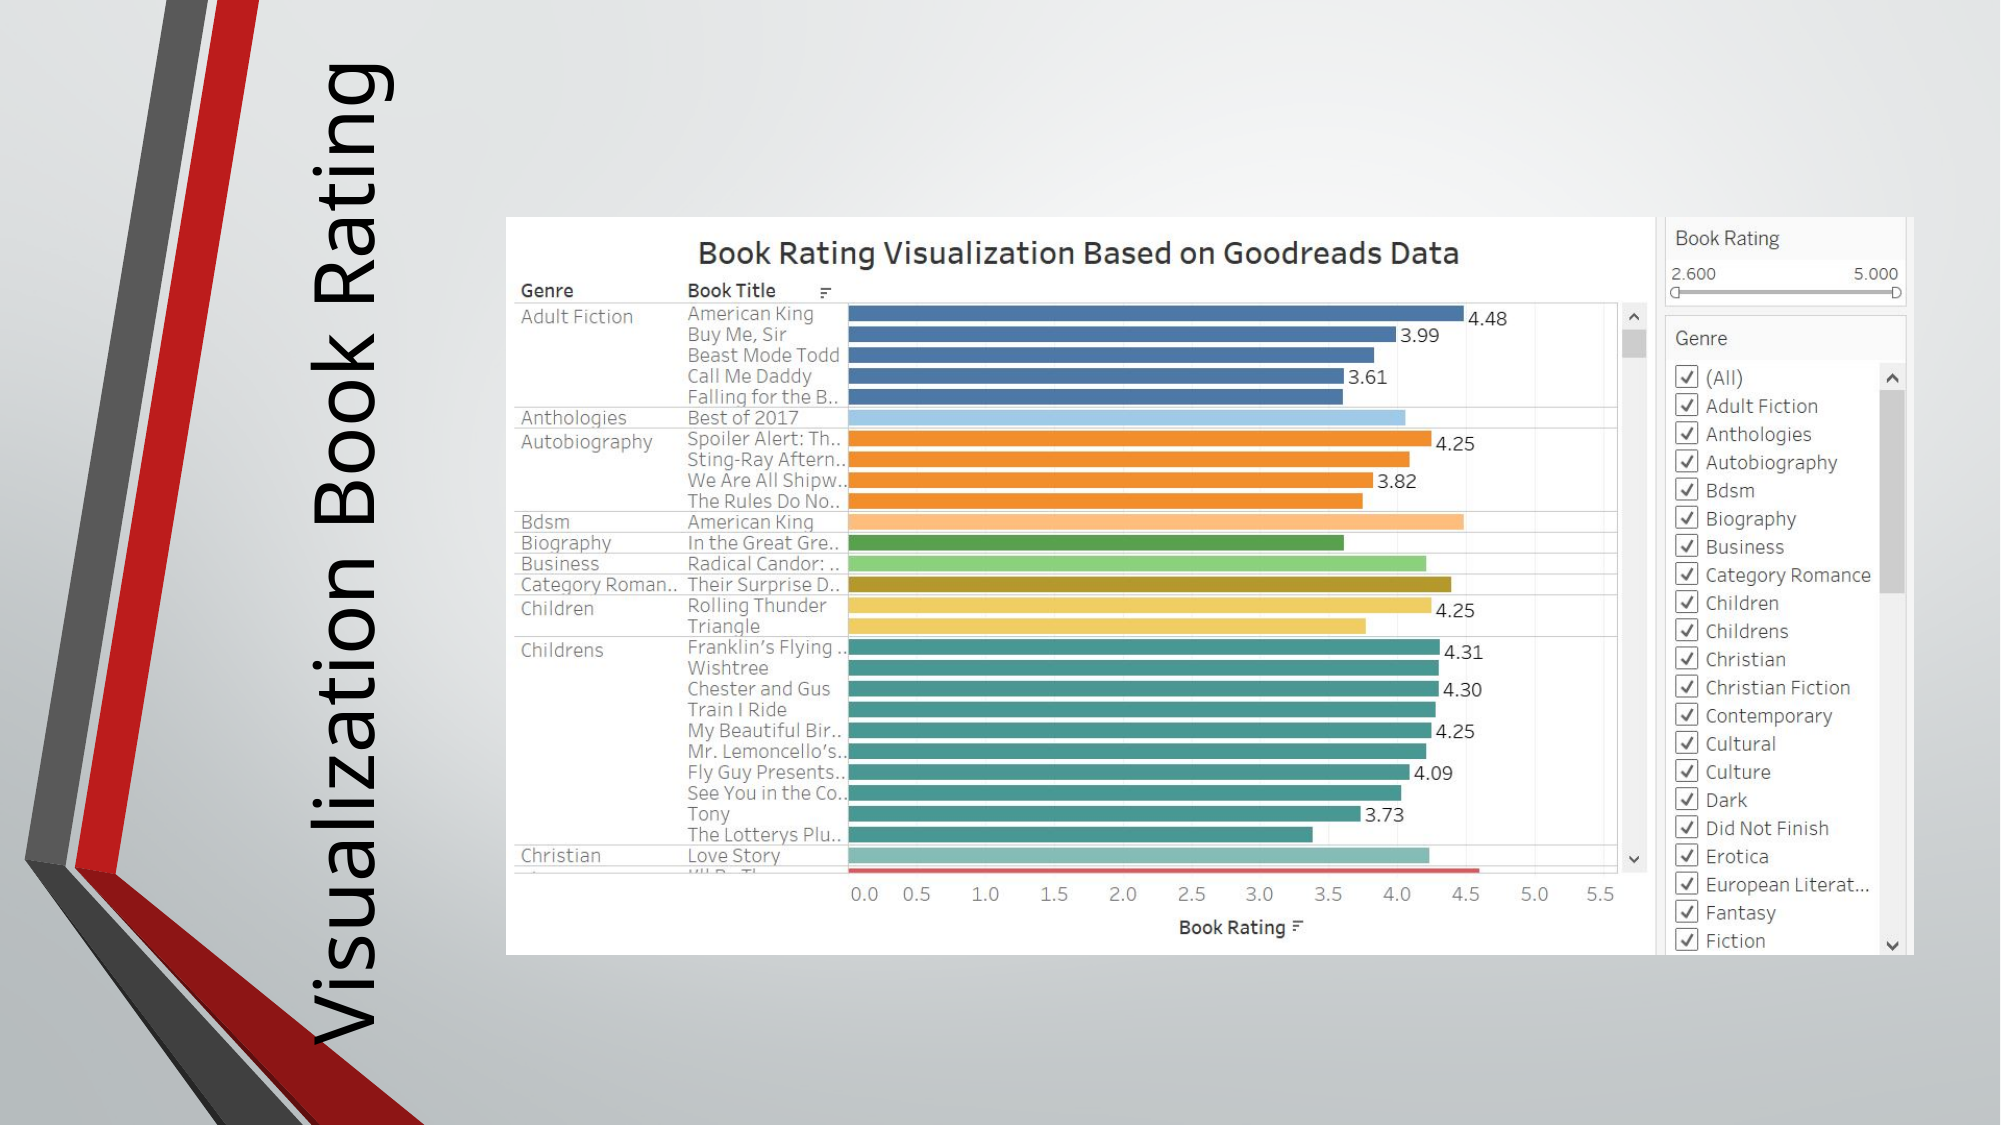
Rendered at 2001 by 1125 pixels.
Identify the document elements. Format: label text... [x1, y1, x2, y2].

title Visualization Book Rating [197, 0, 485, 1125]
picture [506, 217, 1914, 956]
